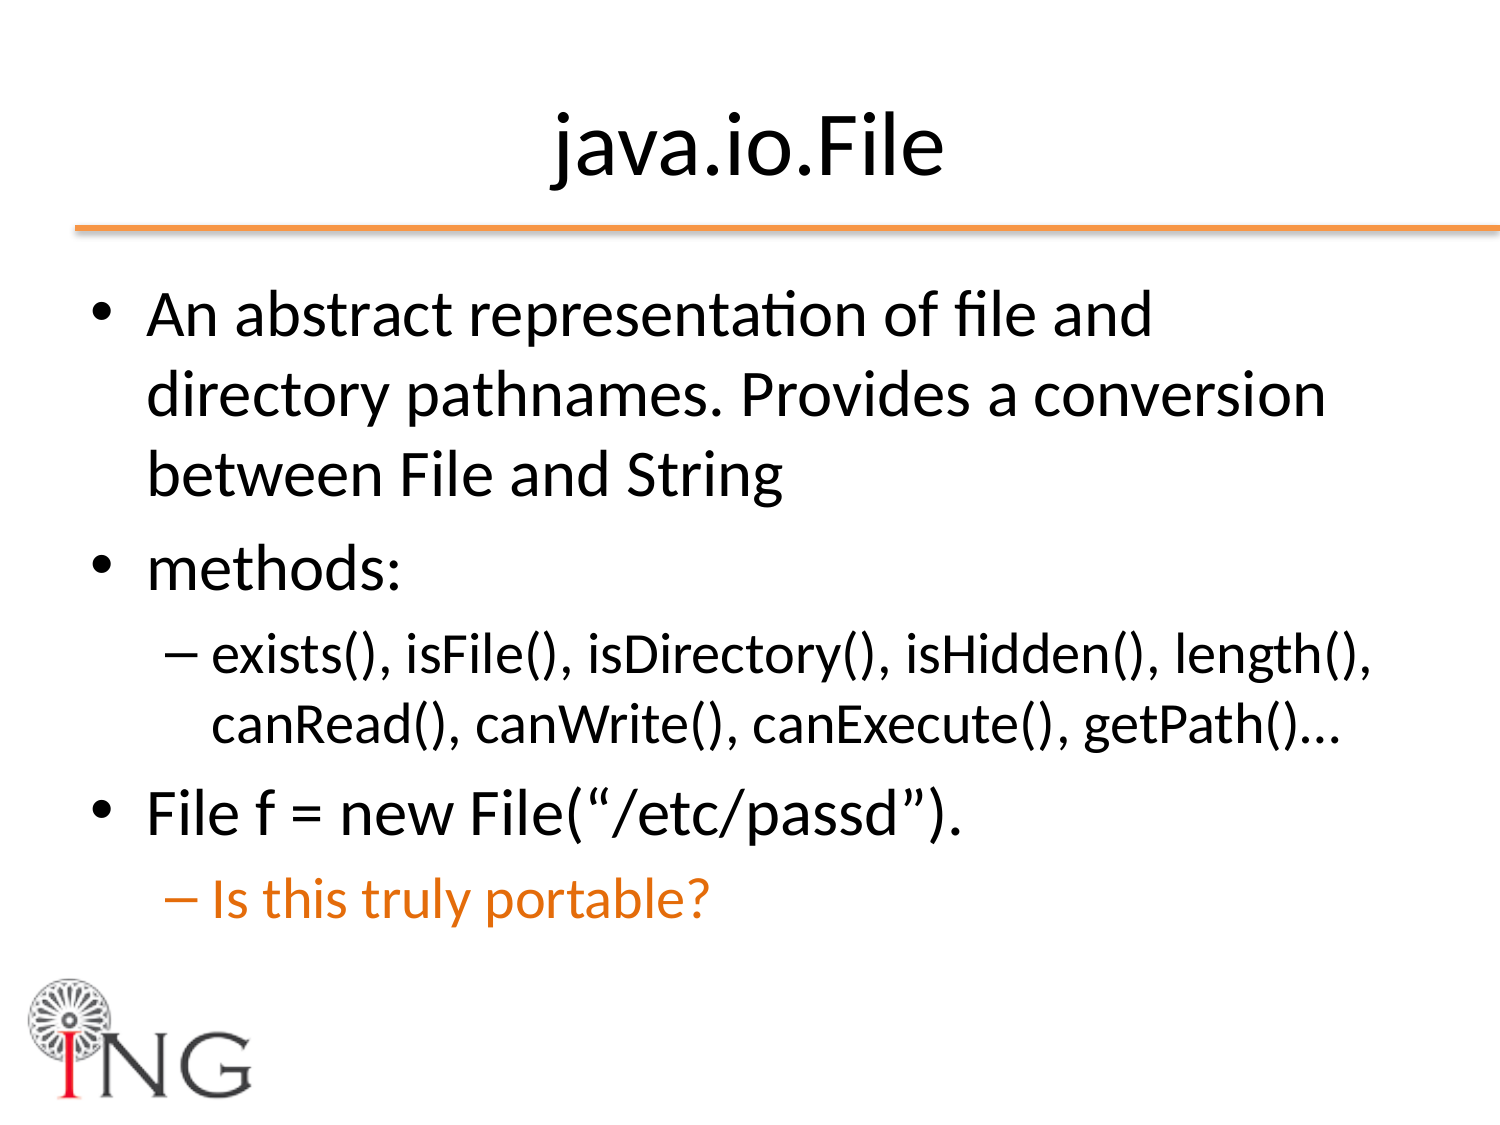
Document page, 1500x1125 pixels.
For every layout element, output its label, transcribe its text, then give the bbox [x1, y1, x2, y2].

list An abstract representation of file and directory pathnames. Provides a conversion between File and String methods: exists(), isFile(), isDirectory(), isHidden(), length(), canRead(), canWrite(), canExecute(), getPath()… File f = new File(“/etc/passd”). Is this truly portable? [75, 262, 1425, 1005]
picture [3, 956, 281, 1125]
title java.io.File [75, 45, 1425, 233]
